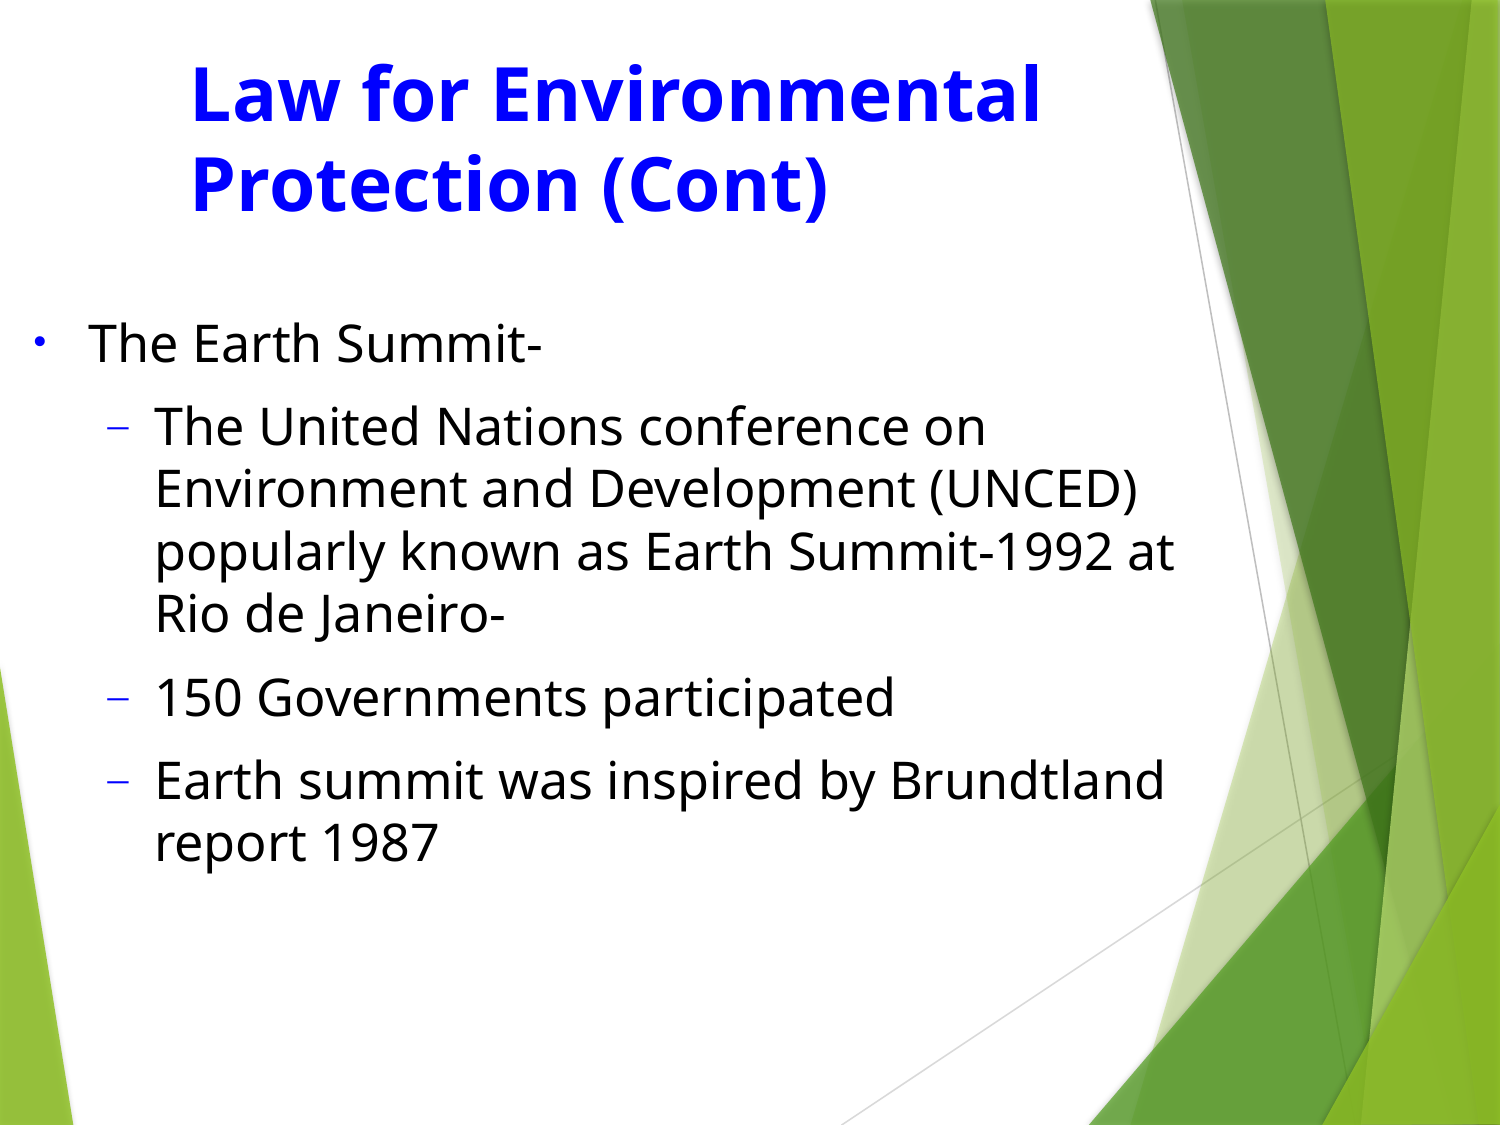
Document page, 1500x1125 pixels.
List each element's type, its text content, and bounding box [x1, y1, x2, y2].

title Law for Environmental Protection (Cont) [174, 38, 1425, 274]
list The Earth Summit- The United Nations conference on Environment and Development (UNCED) popularly known as Earth Summit-1992 at Rio de Janeiro- 150 Governments participated Earth summit was inspired by Brundtland report 1987 [17, 302, 1268, 978]
